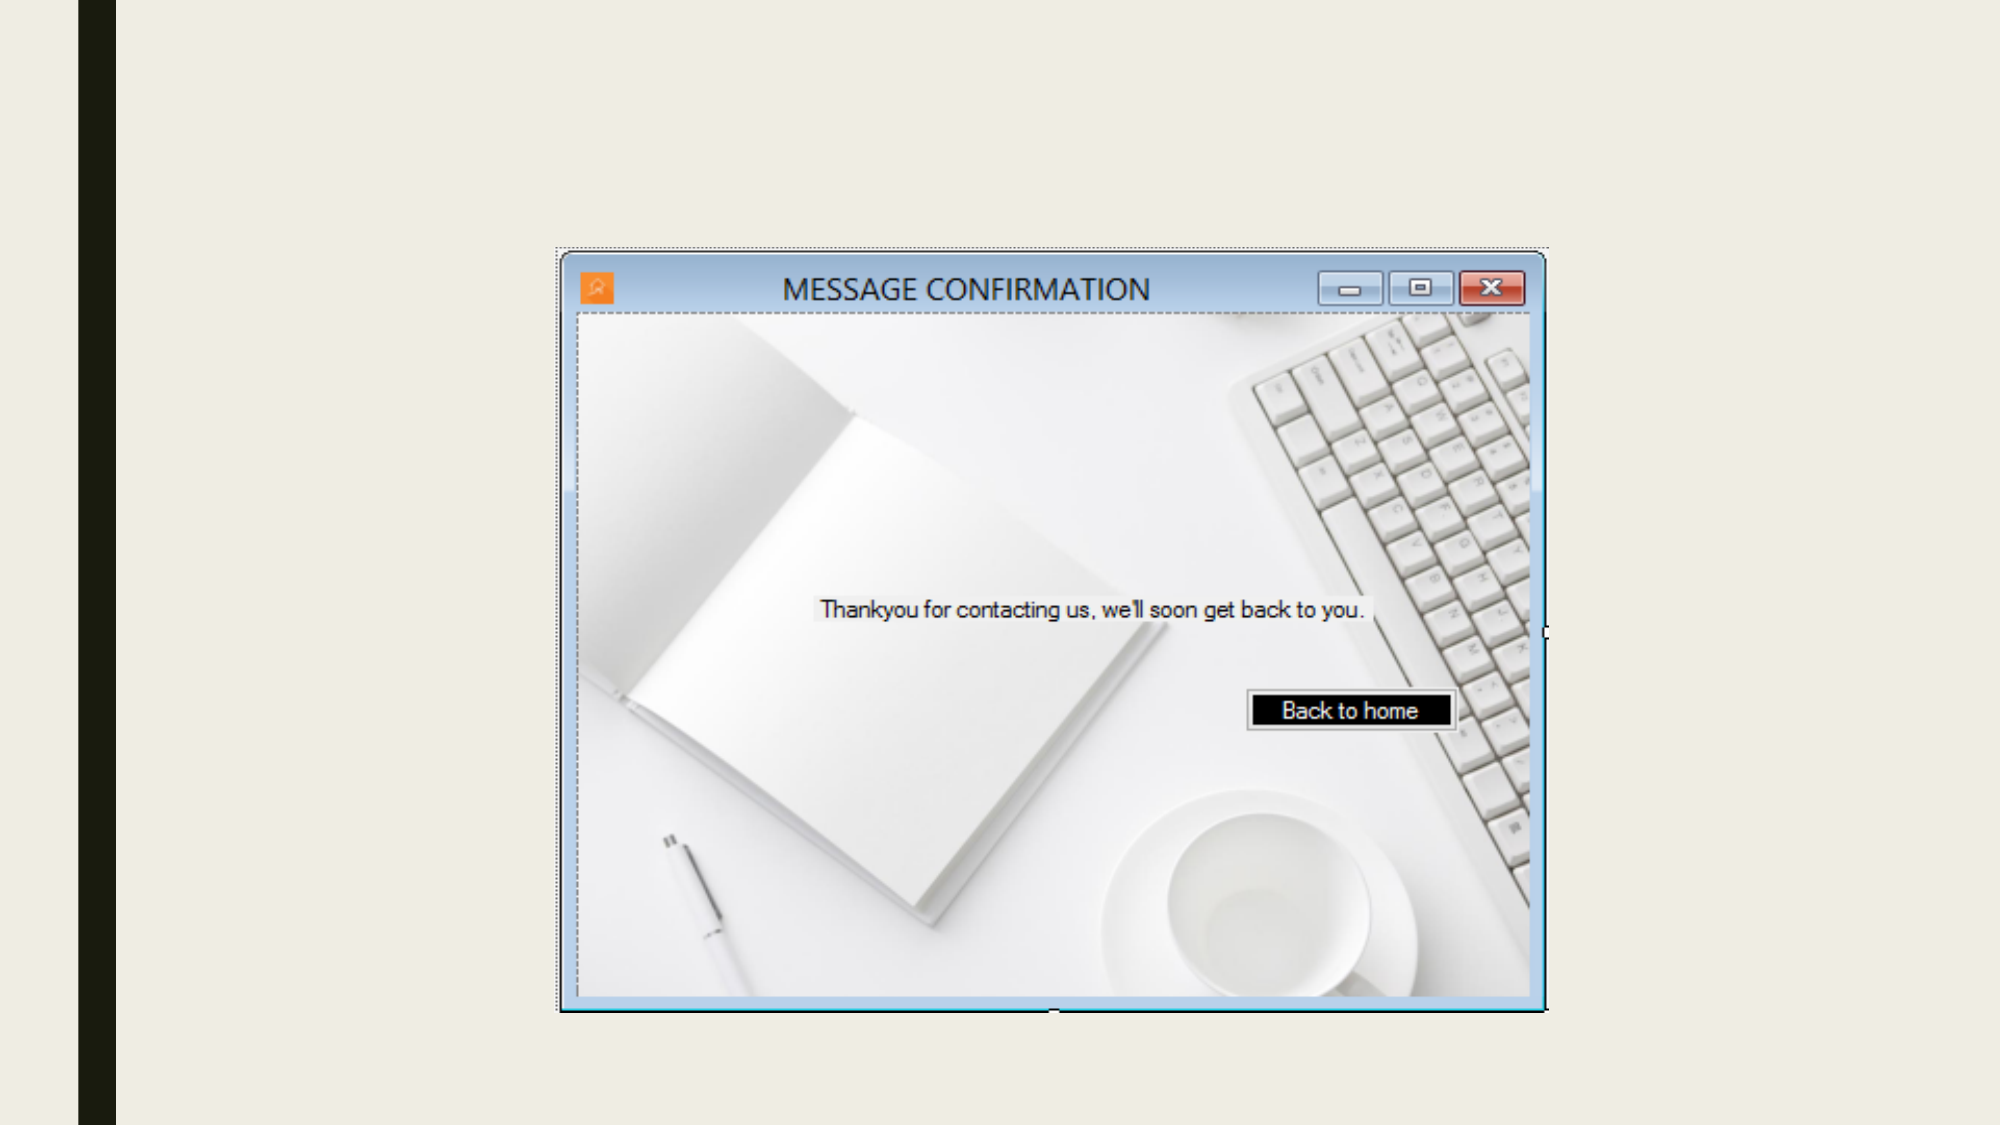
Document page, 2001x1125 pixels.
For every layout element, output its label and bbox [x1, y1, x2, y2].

list [554, 247, 1549, 1013]
